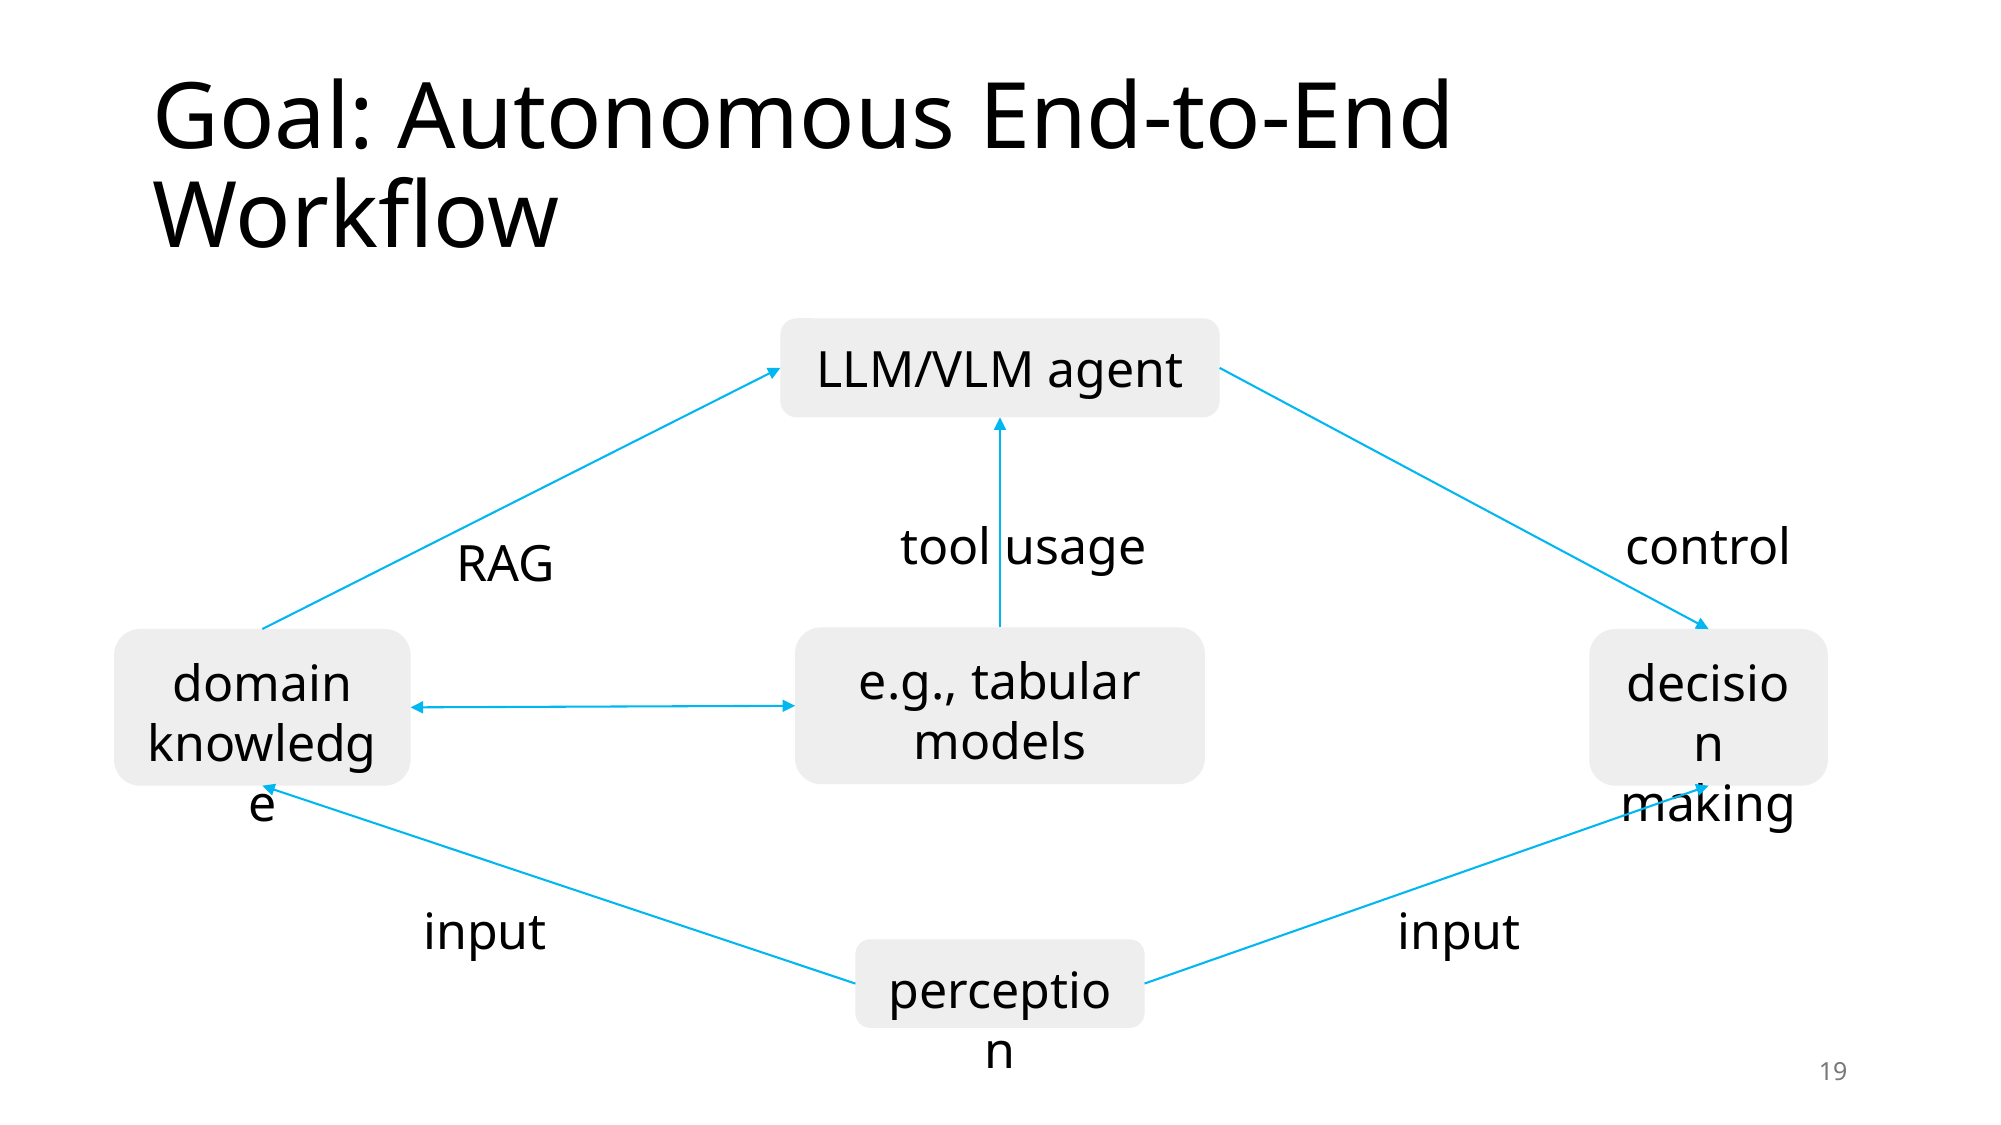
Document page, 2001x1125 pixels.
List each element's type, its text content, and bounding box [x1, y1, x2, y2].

text_box LLM/VLM agent [780, 318, 1220, 418]
text_box domain knowledge [114, 628, 411, 786]
text_box perception [855, 939, 1145, 1028]
text_box control [1710, 500, 1807, 590]
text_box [1219, 367, 1710, 630]
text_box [261, 785, 856, 985]
text_box tool usage [1001, 500, 1162, 590]
text_box decision making [1589, 628, 1828, 786]
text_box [1144, 785, 1710, 985]
title Goal: Autonomous End-to-End Workflow [137, 59, 1863, 278]
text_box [261, 367, 781, 630]
slide_number 19 [1412, 1042, 1863, 1103]
text_box e.g., tabular models [795, 627, 1205, 785]
text_box tool usage [885, 500, 999, 590]
